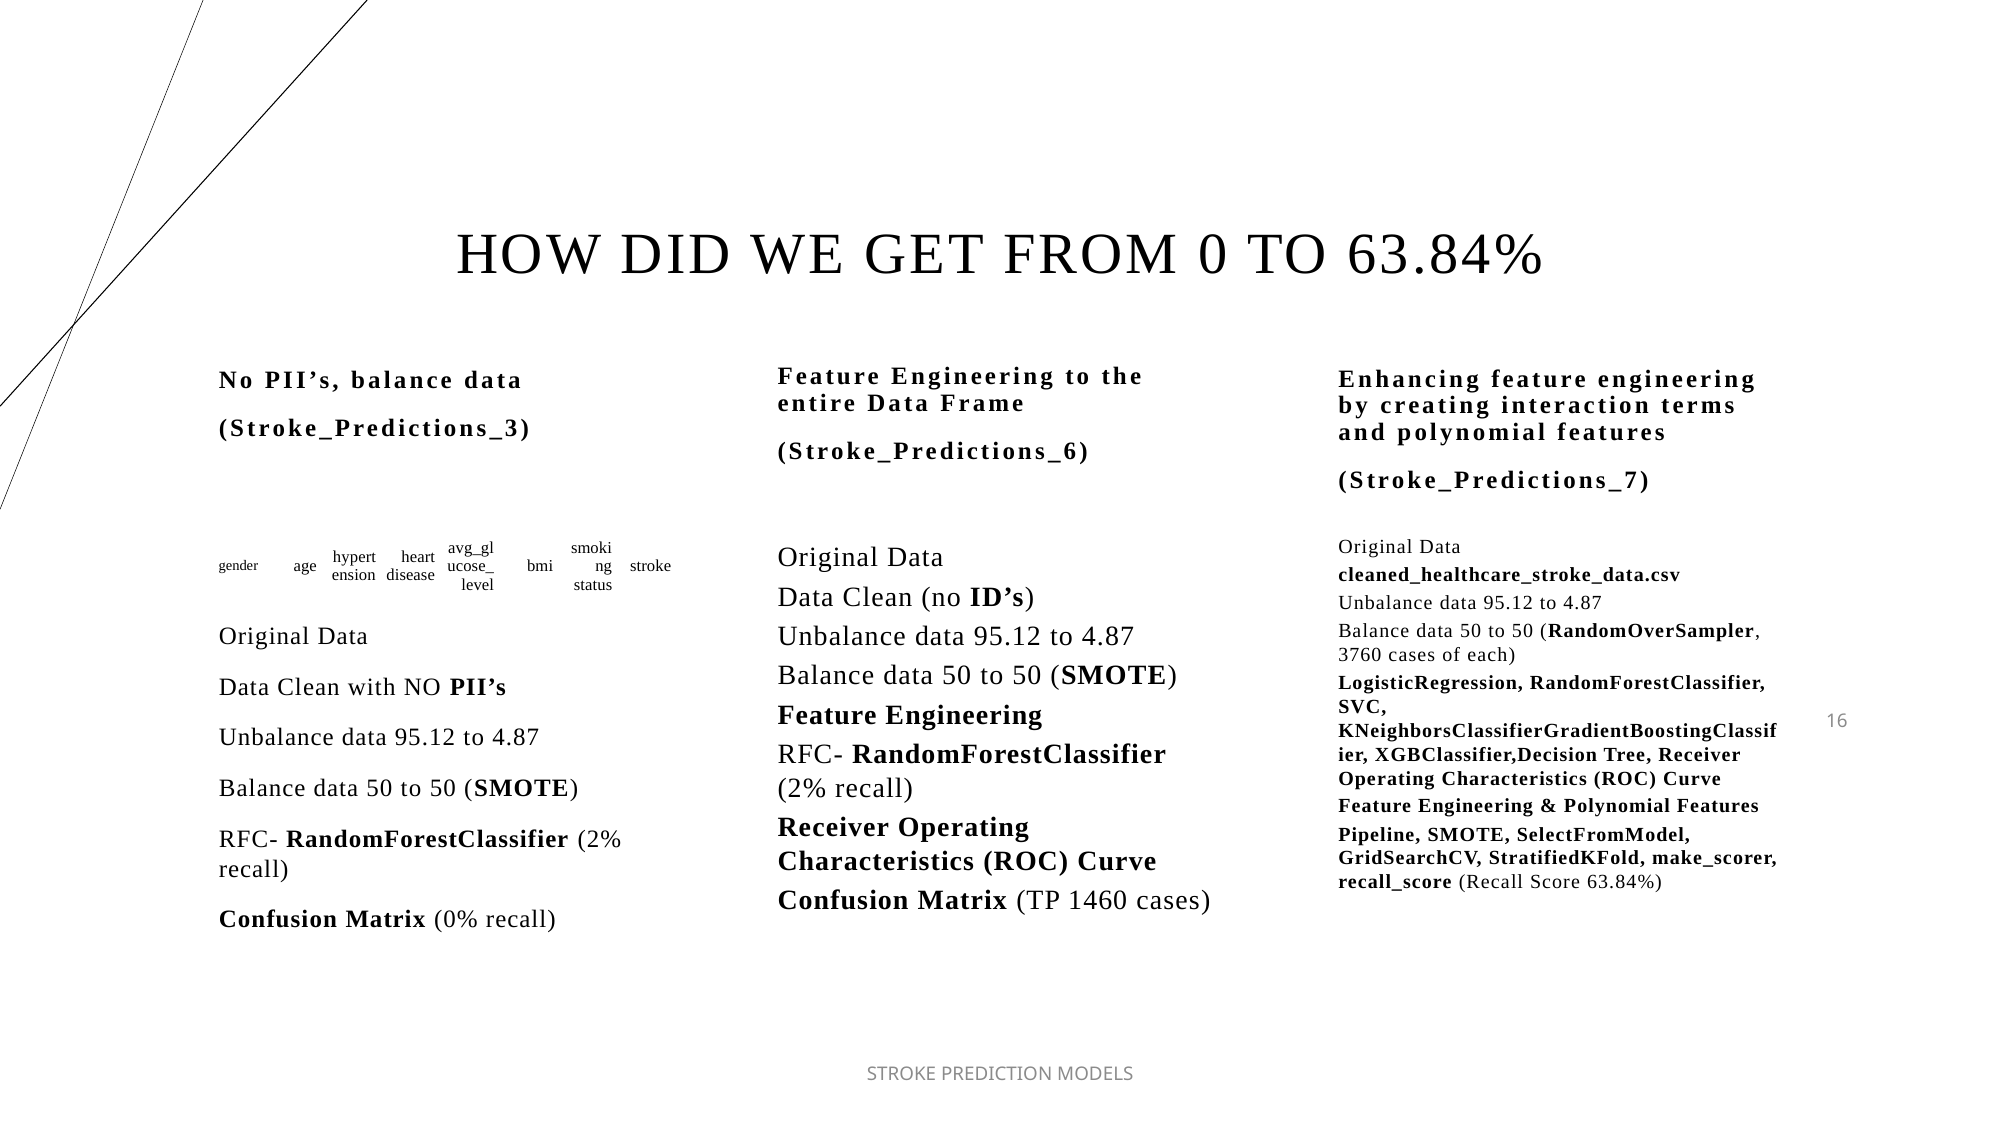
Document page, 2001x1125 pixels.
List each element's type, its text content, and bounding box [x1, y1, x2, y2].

footer STROKE PREDICTION MODELS [662, 1042, 1338, 1103]
table_header bmi [499, 530, 558, 601]
table_header smoking status [558, 530, 617, 601]
list No PII’s, balance data (Stroke_Predictions_3) [203, 333, 677, 450]
table_header gender [204, 530, 263, 601]
list Original Data Data Clean (no ID’s) Unbalance data 95.12 to 4.87 Balance data 50 to 50 (SMOTE) Feature Engineering RFC- RandomForestClassifier (2% recall) Receiver Operating Characteristics (ROC) Curve Confusion Matrix (TP 1460 cases) ​​​ [762, 531, 1238, 957]
slide_number 16 [1412, 708, 1863, 734]
table_header age [263, 530, 322, 601]
table_header heart disease [381, 530, 440, 601]
table_header stroke [617, 530, 676, 601]
table_header avg_glucose_level [440, 530, 499, 601]
table_header hypertension [322, 530, 381, 601]
list Enhancing feature engineering by creating interaction terms and polynomial features (Stroke_Predictions_7) [1323, 363, 1797, 502]
title HOW DID WE GET FROM 0 TO 63.84% [309, 146, 1691, 364]
list Original Data Data Clean with NO PII’s Unbalance data 95.12 to 4.87 Balance data 50 to 50 (SMOTE) RFC- RandomForestClassifier (2% recall) Confusion Matrix (0% recall) [203, 611, 677, 1027]
list Feature Engineering to the entire Data Frame (Stroke_Predictions_6) [762, 349, 1238, 473]
list Original Data cleaned_healthcare_stroke_data.csv Unbalance data 95.12 to 4.87 Balance data 50 to 50 (RandomOverSampler, 3760 cases of each) LogisticRegression, RandomForestClassifier, SVC, KNeighborsClassifierGradientBoostingClassifier, XGBClassifier,Decision Tree, Receiver Operating Characteristics (ROC) Curve Feature Engineering & Polynomial Features Pipeline, SMOTE, SelectFromModel, GridSearchCV, StratifiedKFold, make_scorer, recall_score (Recall Score 63.84%) ​​​ [1323, 525, 1797, 962]
